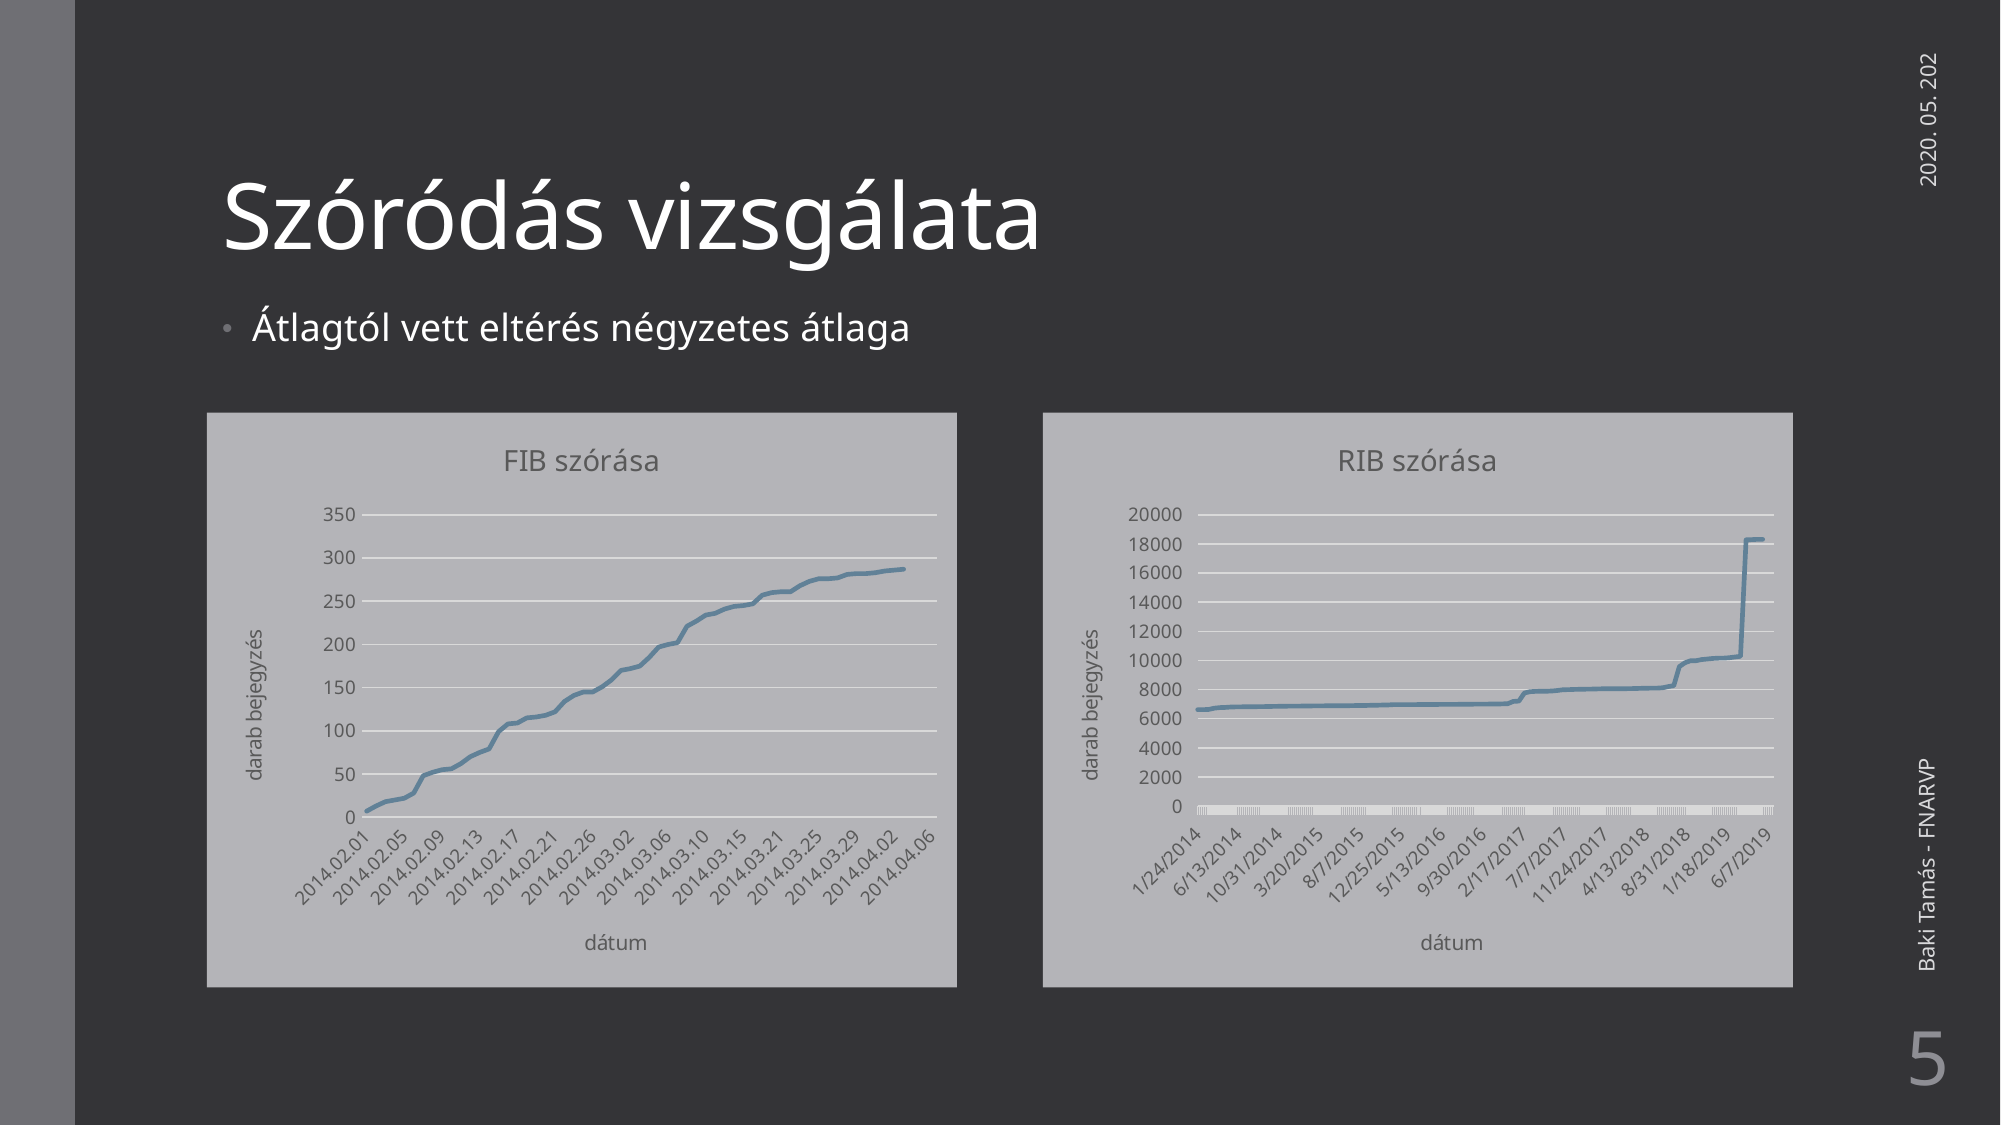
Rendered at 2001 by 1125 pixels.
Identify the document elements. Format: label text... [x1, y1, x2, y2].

slide_number 5 [1852, 1012, 2000, 1110]
footer Baki Tamás - FNARVP [1897, 400, 1958, 988]
list Átlagtól vett eltérés négyzetes átlaga [206, 299, 1617, 1014]
chart [1042, 412, 1794, 988]
chart [206, 412, 958, 988]
slide_number 2020. 05. 202 [1897, 37, 1958, 351]
title Szóródás vizsgálata [206, 60, 1797, 278]
